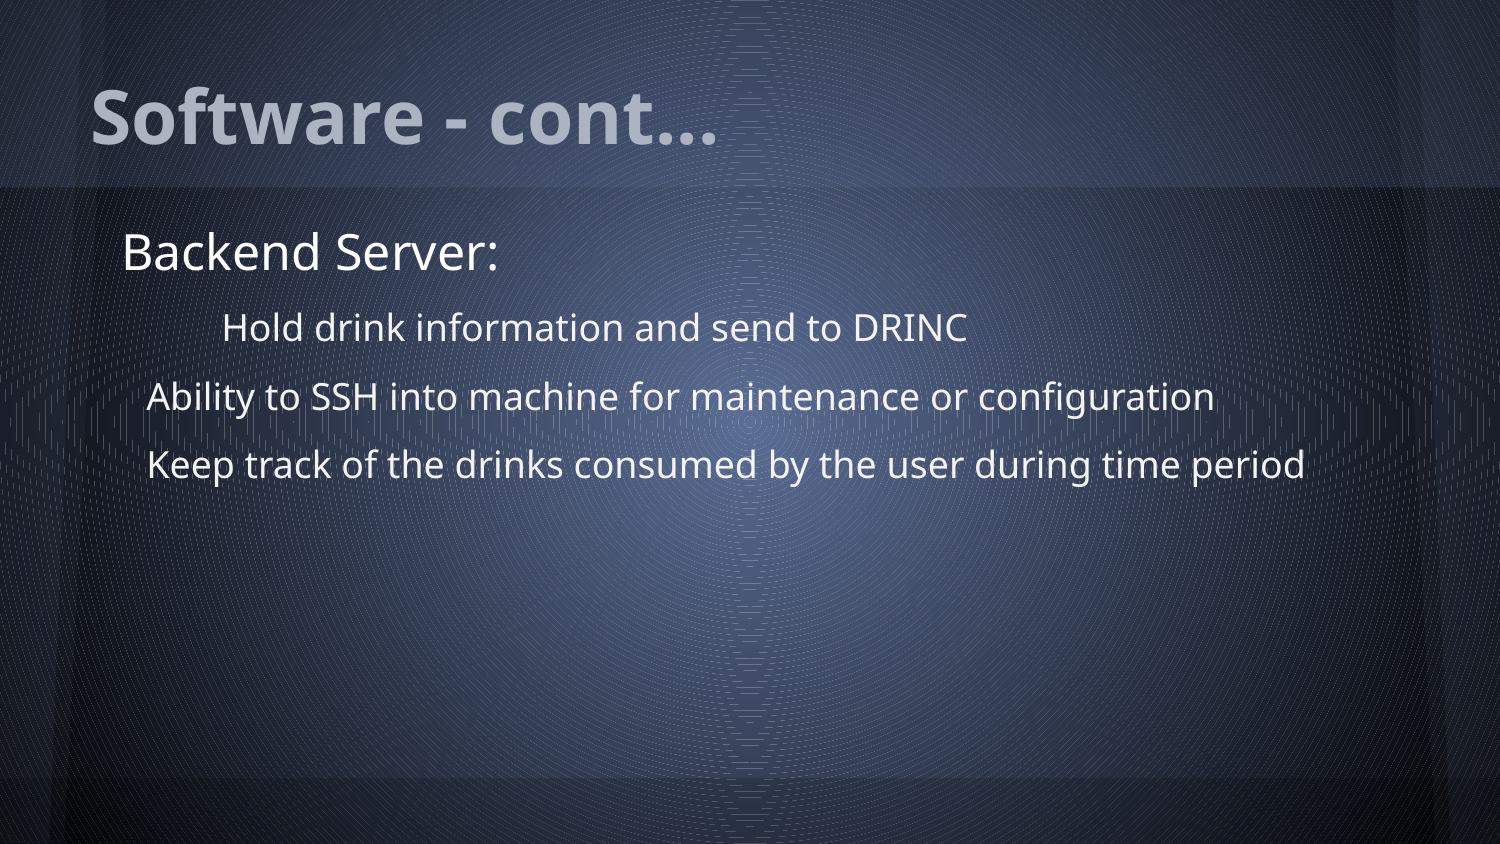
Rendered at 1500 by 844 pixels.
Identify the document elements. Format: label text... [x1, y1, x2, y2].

list Backend Server: Hold drink information and send to DRINC Ability to SSH into machine for maintenance or configuration Keep track of the drinks consumed by the user during time period [75, 196, 1425, 808]
title Software - cont... [75, 33, 1425, 175]
